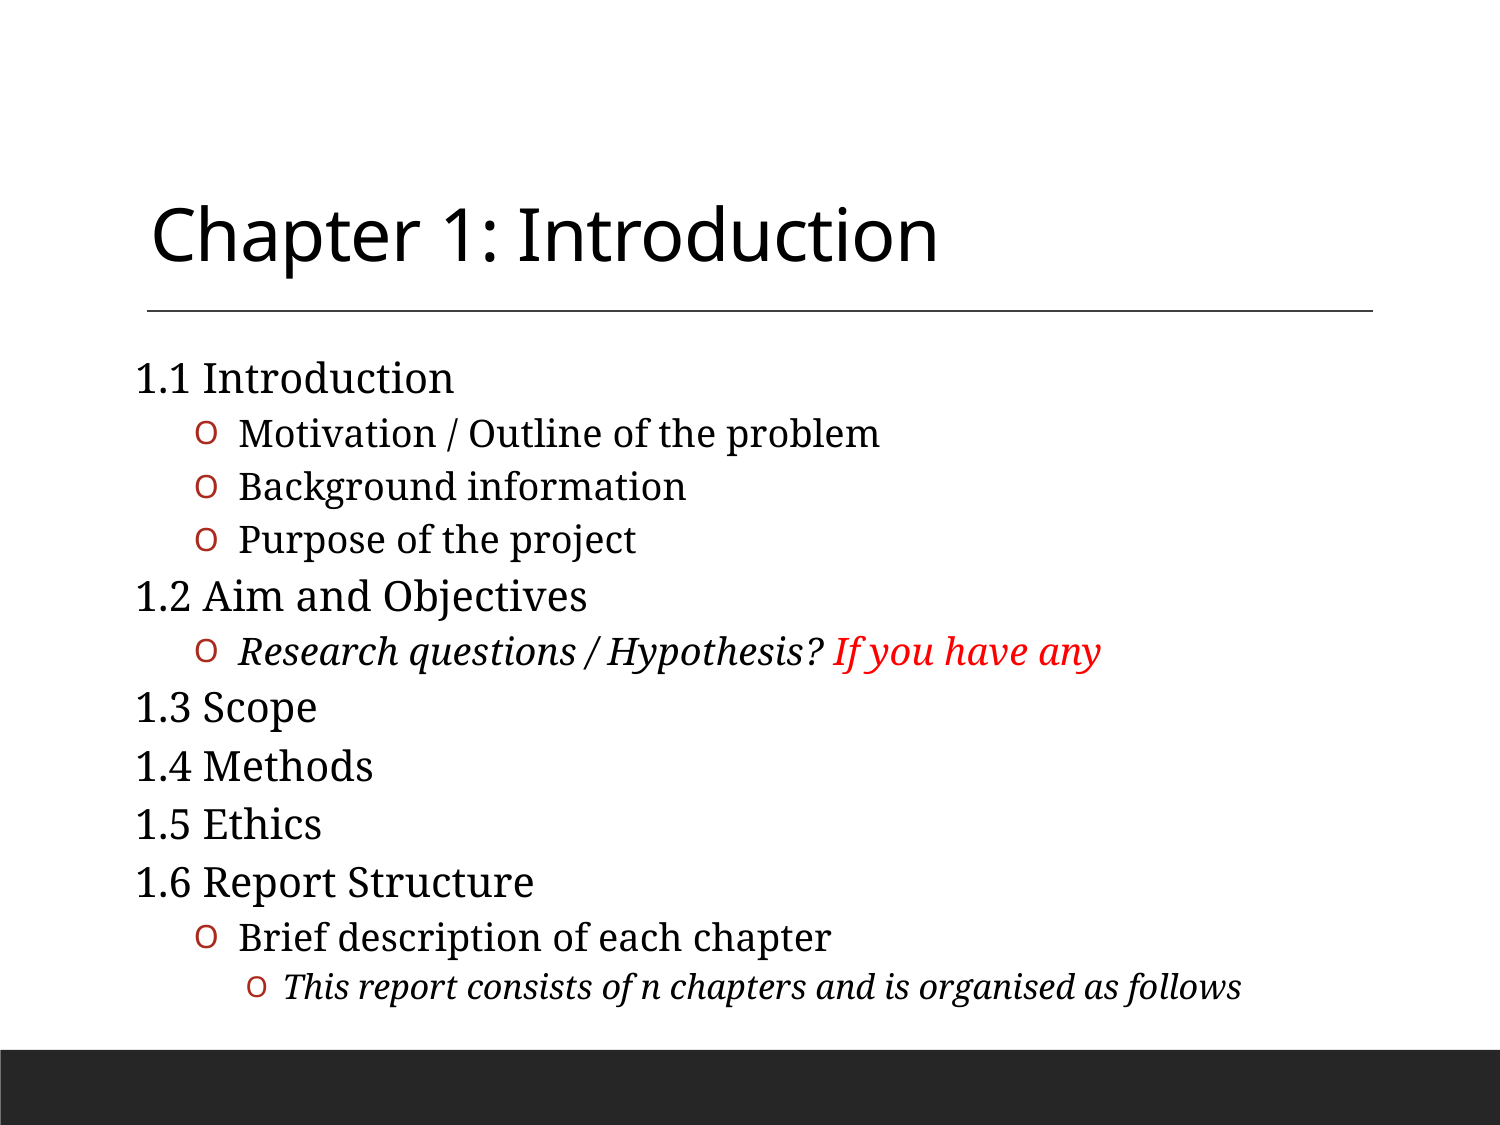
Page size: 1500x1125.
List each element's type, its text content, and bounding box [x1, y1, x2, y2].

title Chapter 1: Introduction [135, 47, 1373, 285]
list 1.1 Introduction Motivation / Outline of the problem Background information Purpose of the project 1.2 Aim and Objectives Research questions / Hypothesis? If you have any 1.3 Scope 1.4 Methods 1.5 Ethics 1.6 Report Structure Brief description of each chapter This report consists of n chapters and is organised as follows [135, 344, 1428, 1017]
